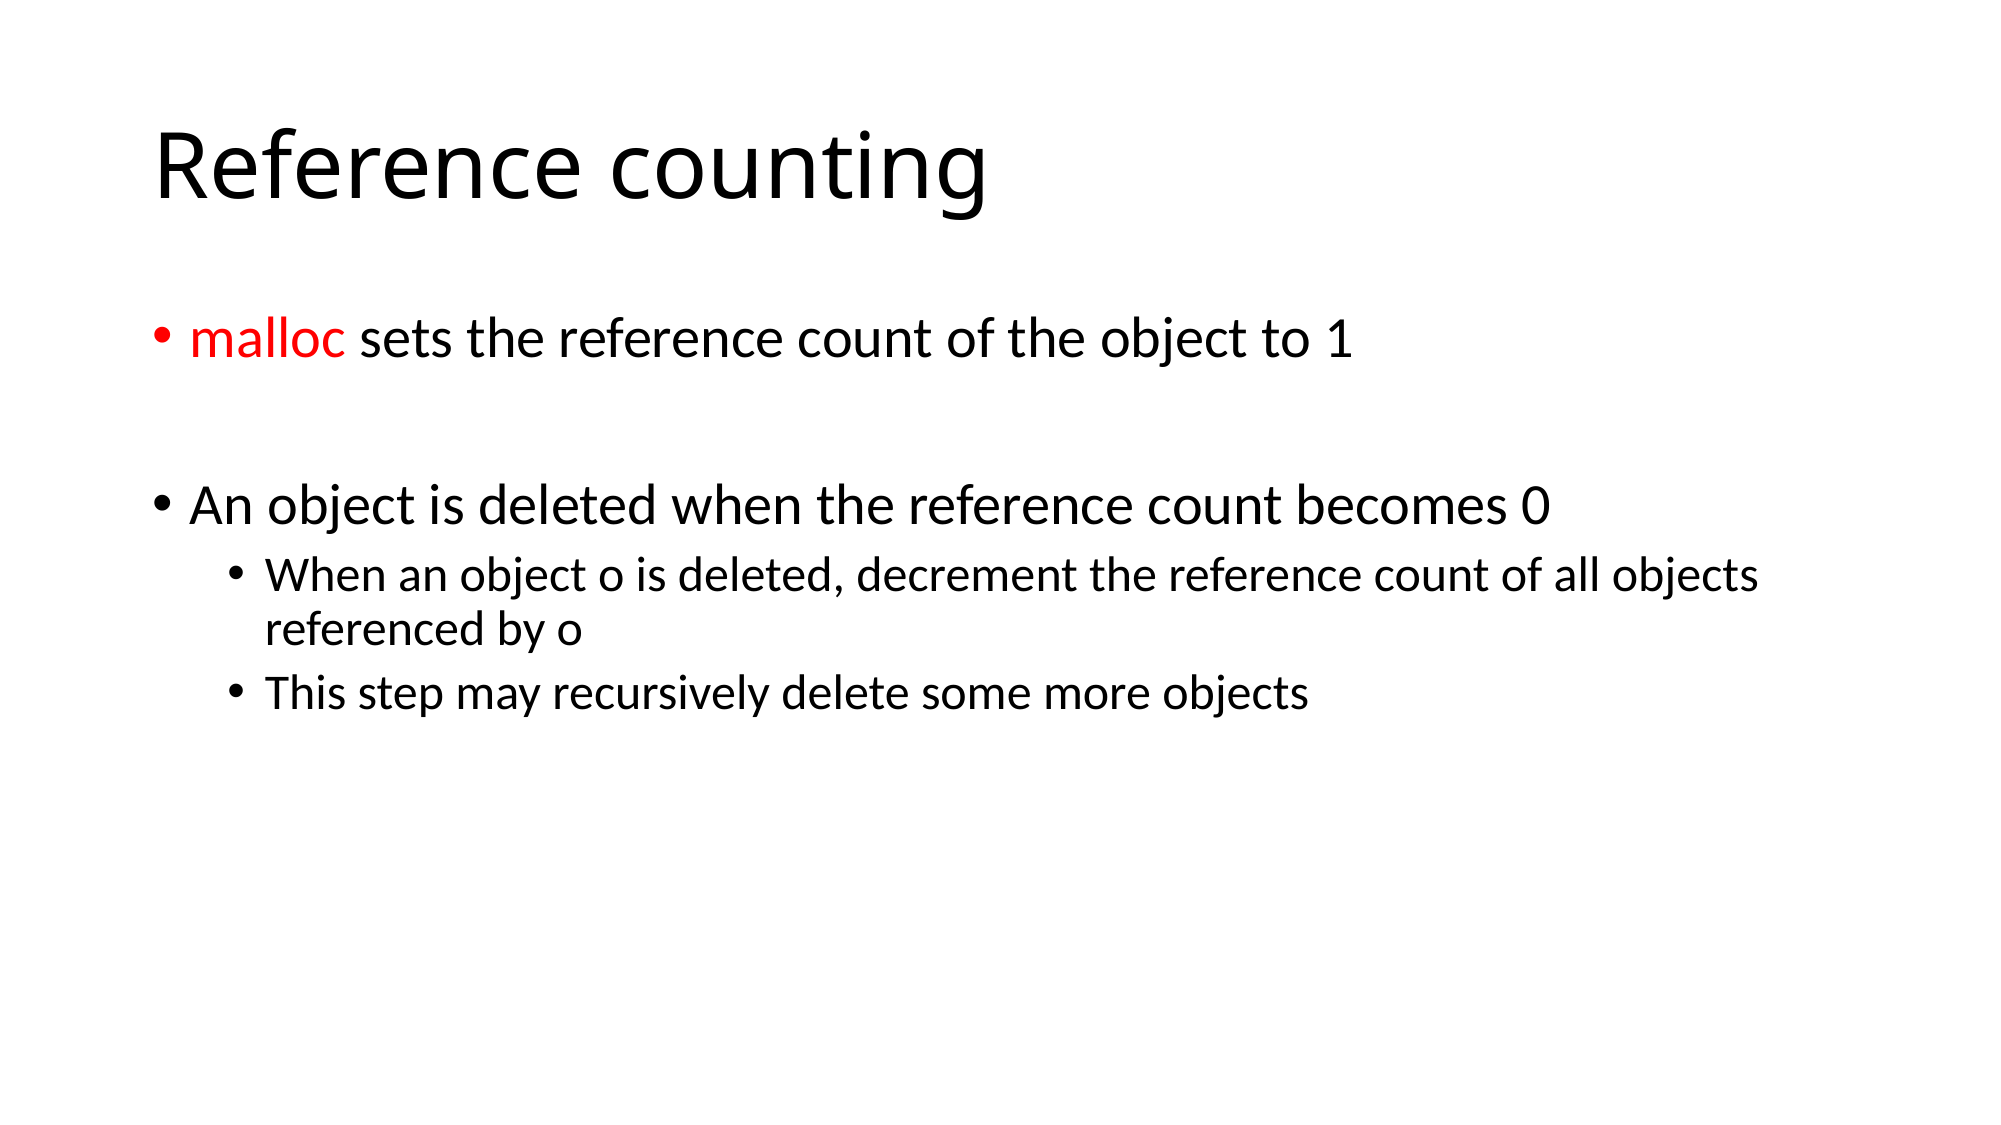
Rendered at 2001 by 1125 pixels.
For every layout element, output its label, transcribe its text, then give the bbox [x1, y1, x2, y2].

list malloc sets the reference count of the object to 1 An object is deleted when the reference count becomes 0 When an object o is deleted, decrement the reference count of all objects referenced by o This step may recursively delete some more objects [137, 299, 1863, 1014]
title Reference counting [137, 59, 1863, 278]
